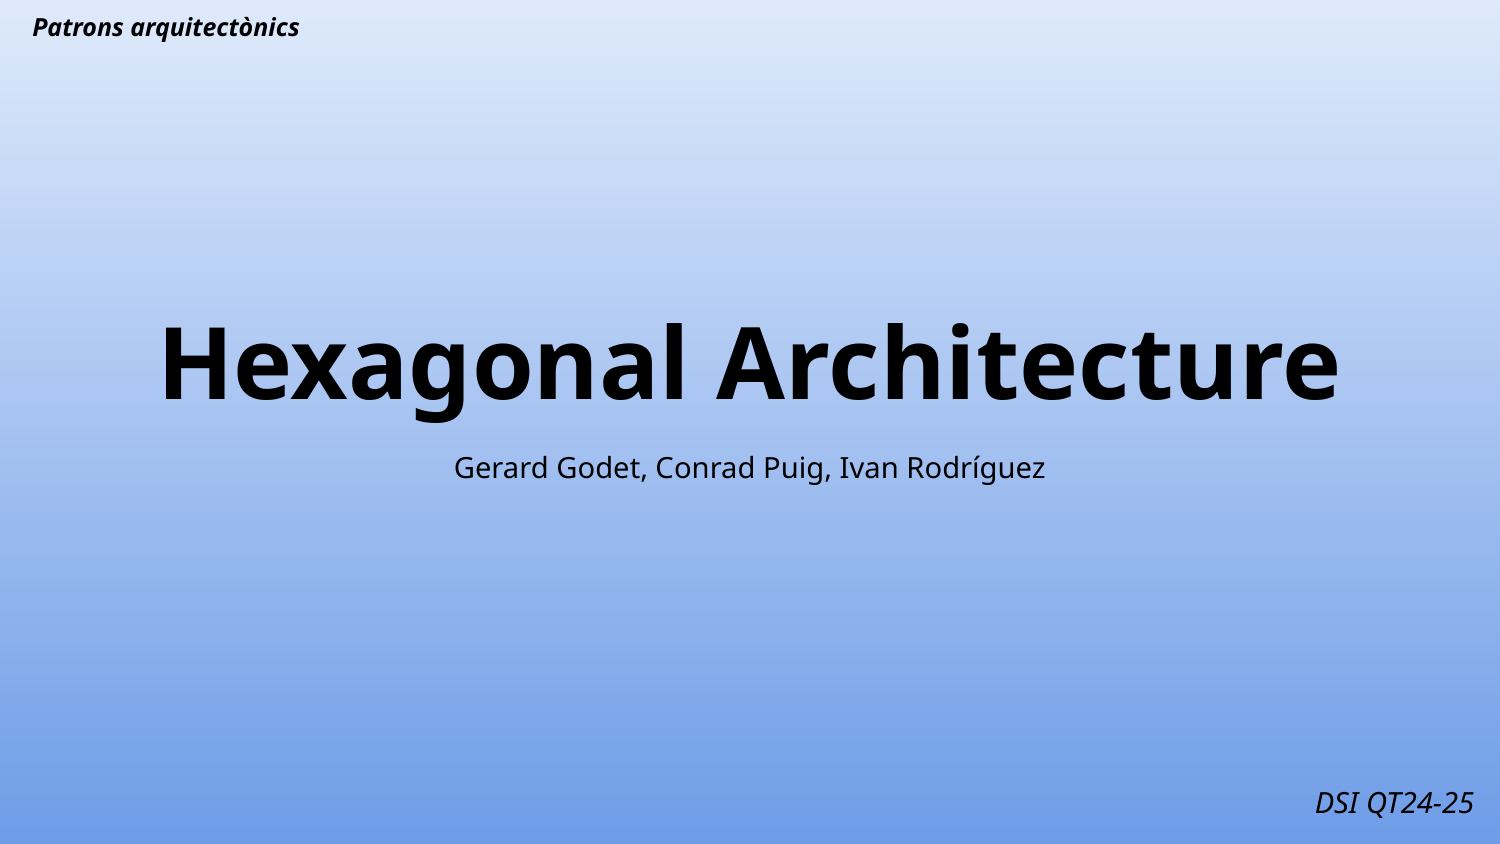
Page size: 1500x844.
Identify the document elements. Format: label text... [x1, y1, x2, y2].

subtitle Patrons arquitectònics [0, 0, 333, 61]
subtitle DSI QT24-25 [1289, 773, 1500, 844]
subtitle Gerard Godet, Conrad Puig, Ivan Rodríguez [51, 434, 1449, 513]
title Hexagonal Architecture [51, 278, 1449, 434]
